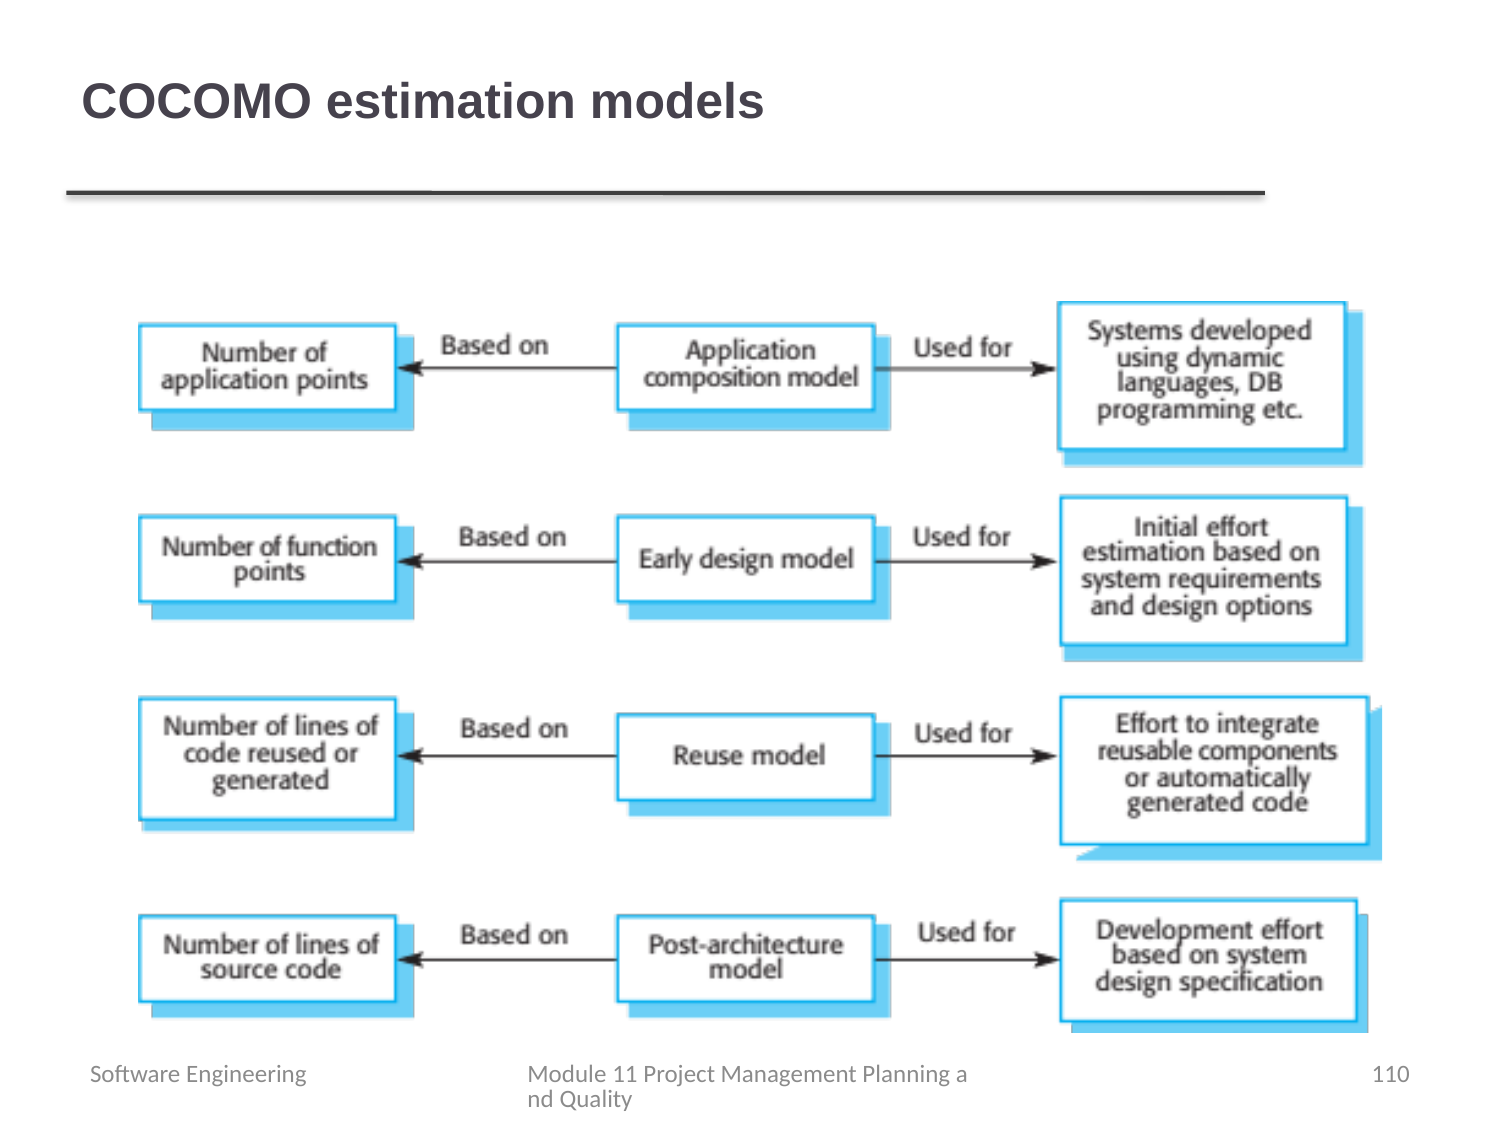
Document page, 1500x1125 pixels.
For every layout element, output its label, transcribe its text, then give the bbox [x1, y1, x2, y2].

slide_number 110 [1074, 1042, 1425, 1103]
slide_number Software Engineering [75, 1042, 425, 1103]
picture [137, 301, 1383, 1033]
title COCOMO estimation models [66, 4, 1264, 193]
footer Module 11 Project Management Planning and Quality [512, 1042, 988, 1103]
